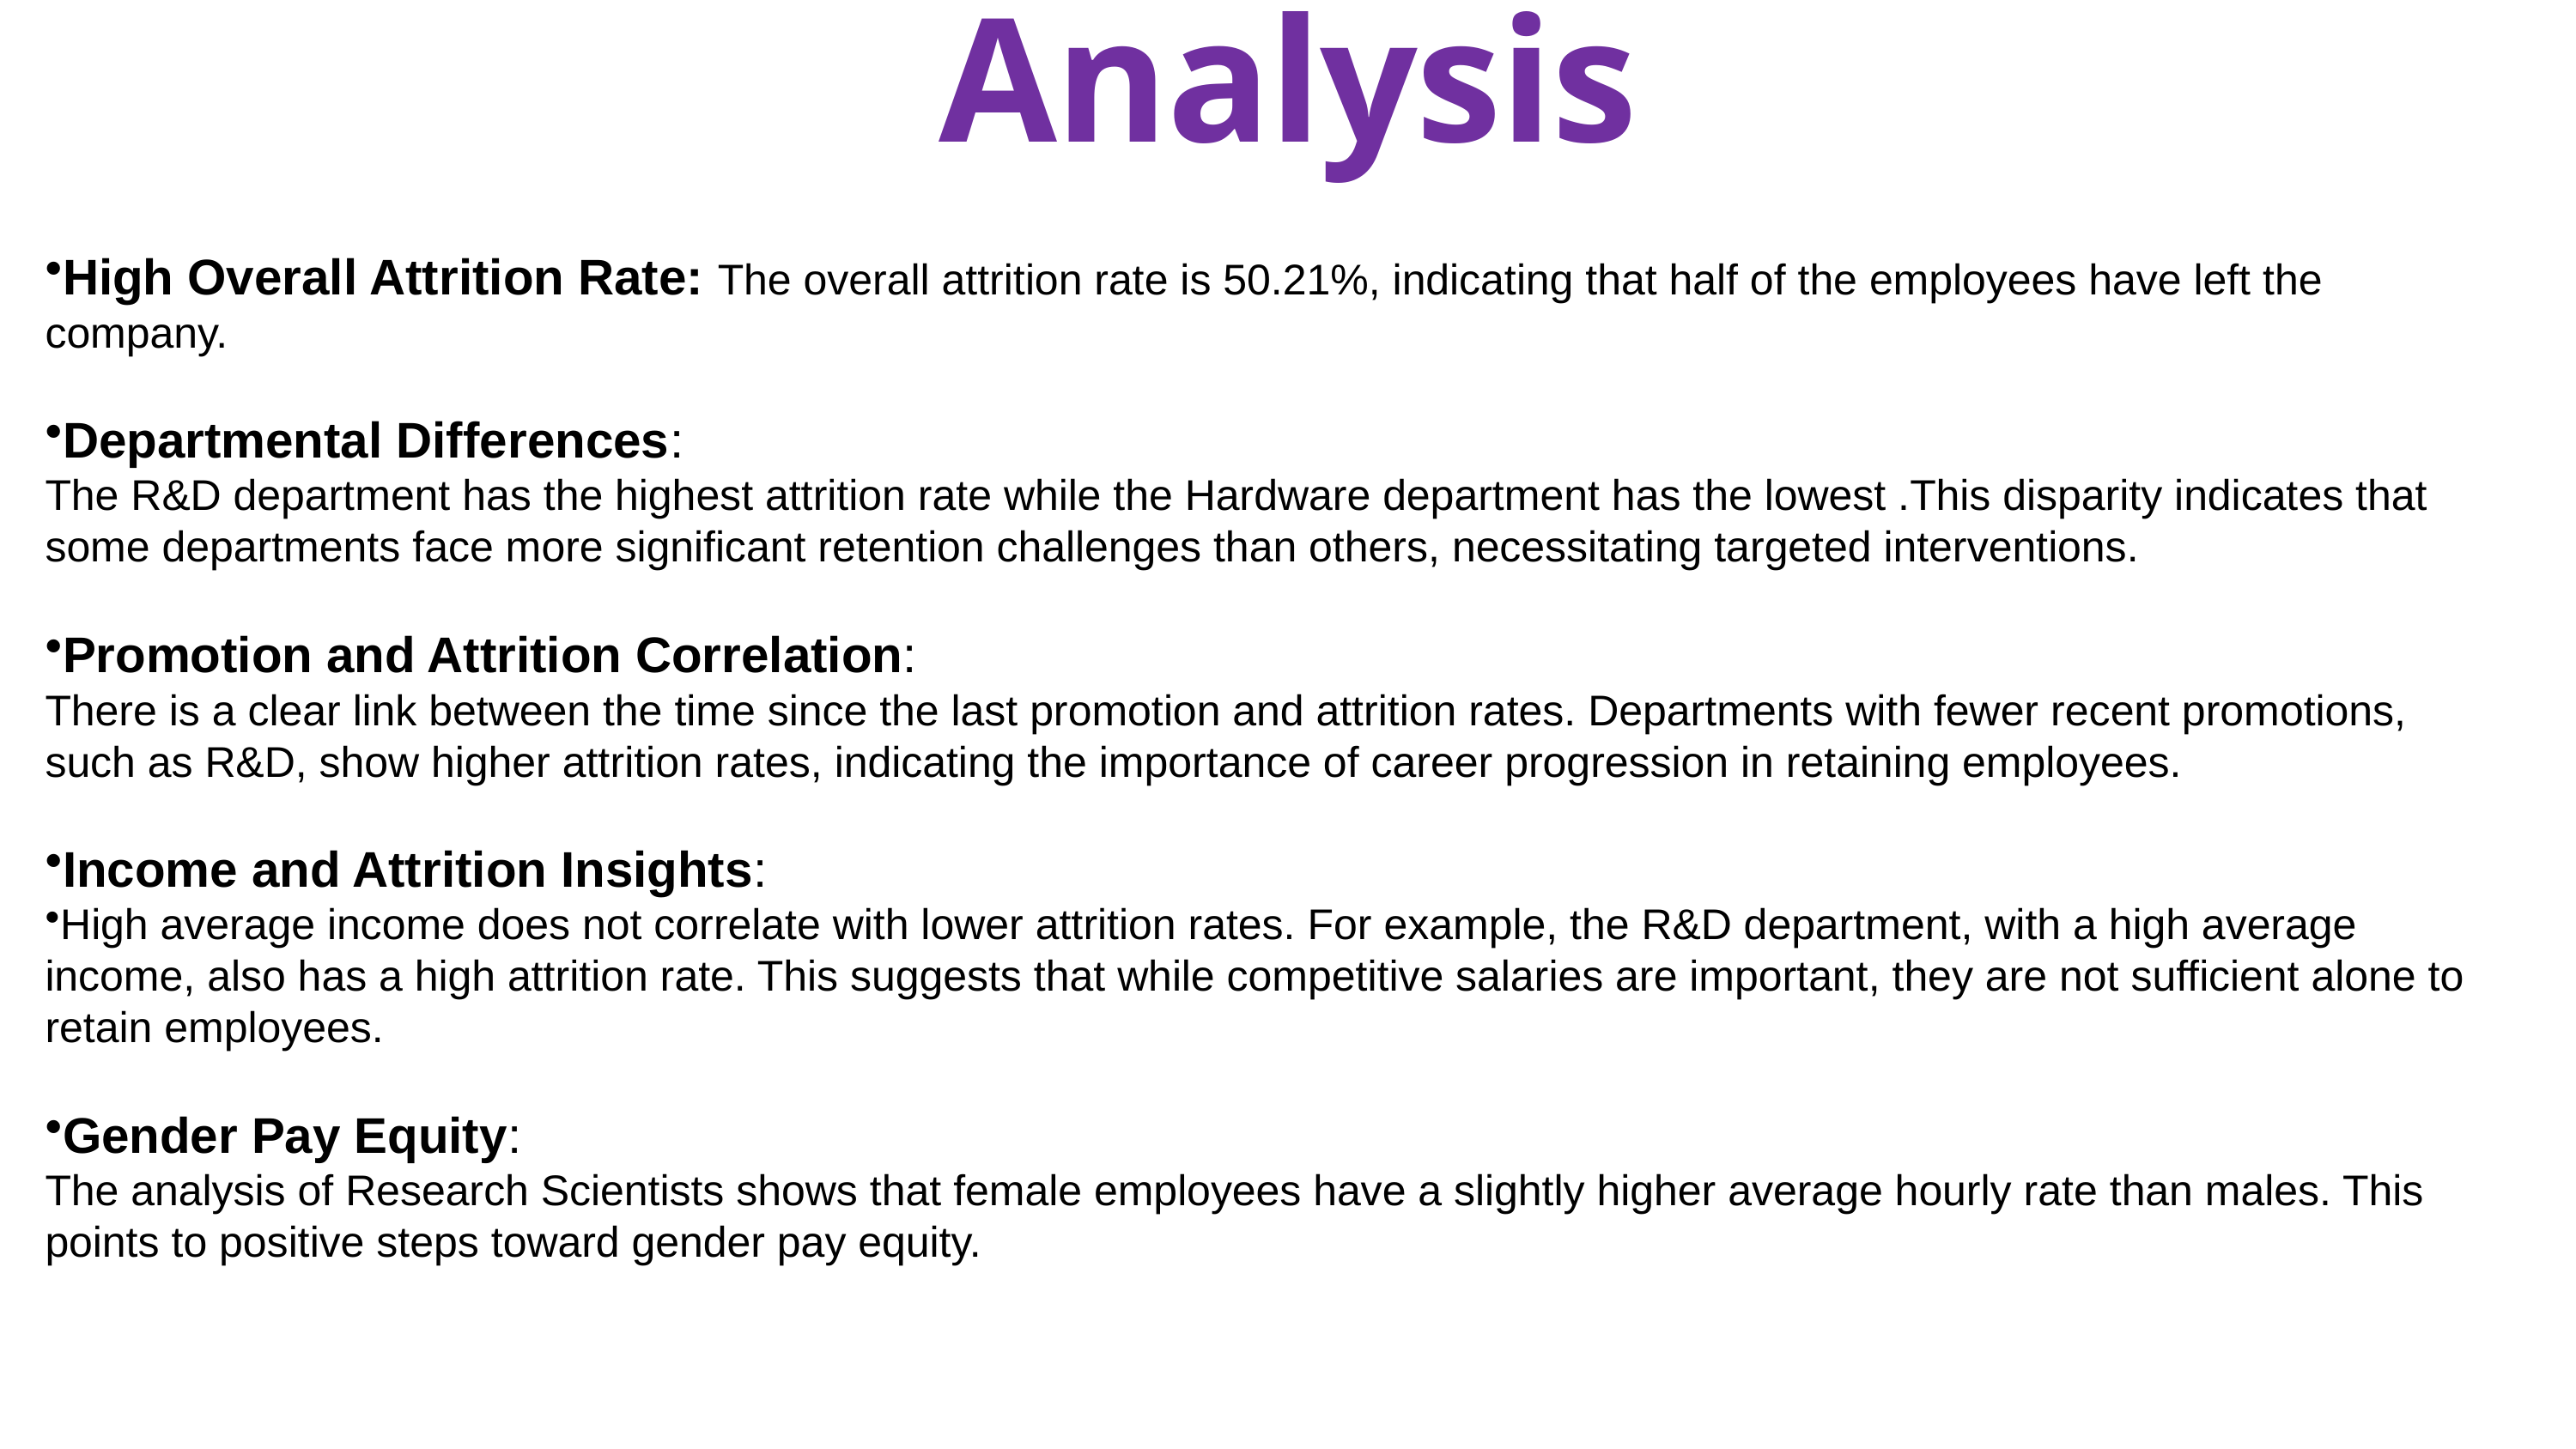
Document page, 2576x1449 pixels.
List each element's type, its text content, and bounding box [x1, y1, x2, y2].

text_box High Overall Attrition Rate: The overall attrition rate is 50.21%, indicating that half of the employees have left the company. Departmental Differences: The R&D department has the highest attrition rate while the Hardware department has the lowest .This disparity indicates that some departments face more significant retention challenges than others, necessitating targeted interventions. Promotion and Attrition Correlation: There is a clear link between the time since the last promotion and attrition rates. Departments with fewer recent promotions, such as R&D, show higher attrition rates, indicating the importance of career progression in retaining employees. Income and Attrition Insights: High average income does not correlate with lower attrition rates. For example, the R&D department, with a high average income, also has a high attrition rate. This suggests that while competitive salaries are important, they are not sufficient alone to retain employees. Gender Pay Equity: The analysis of Research Scientists shows that female employees have a slightly higher average hourly rate than males. This points to positive steps toward gender pay equity. [32, 238, 2498, 1273]
text_box Analysis [681, 4, 1895, 177]
